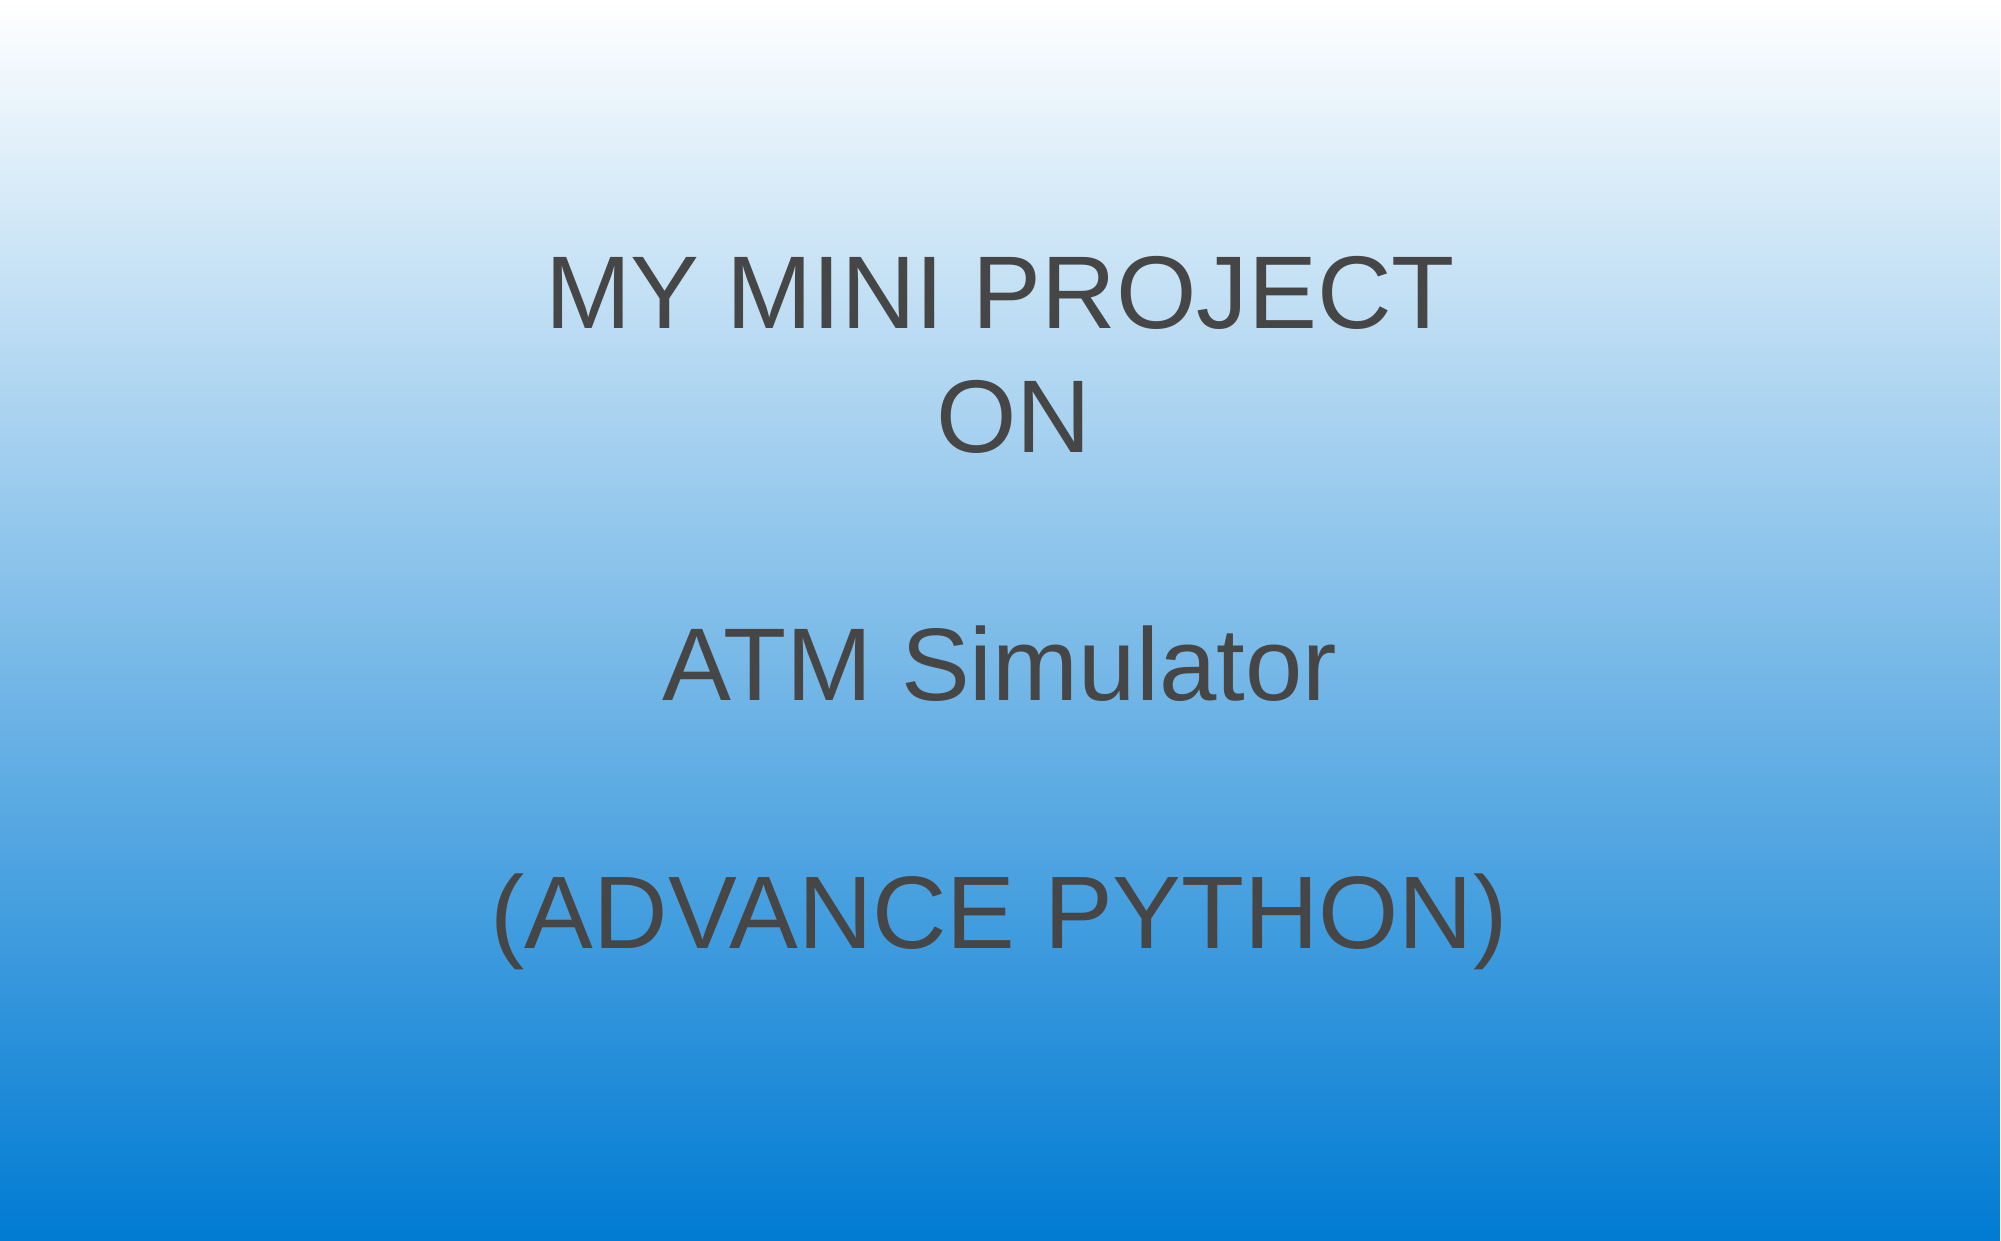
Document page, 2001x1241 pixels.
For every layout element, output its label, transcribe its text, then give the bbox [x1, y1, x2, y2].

title MY MINI PROJECT ON ATM Simulator (ADVANCE PYTHON) [249, 186, 1751, 977]
